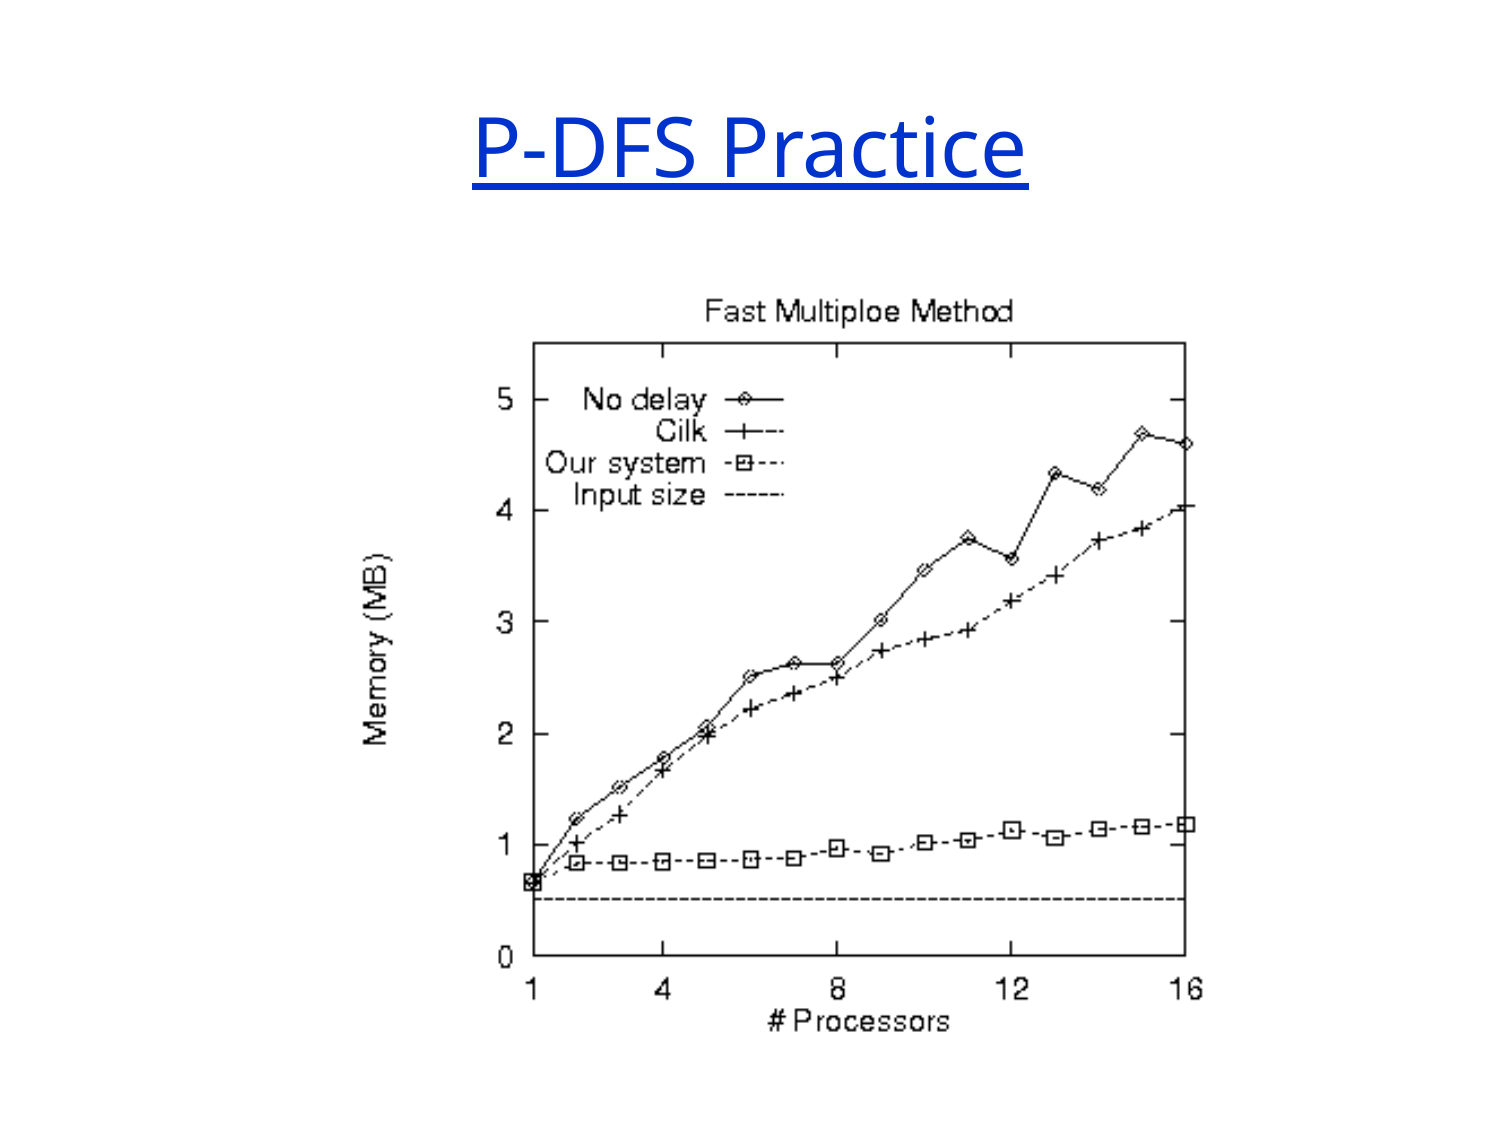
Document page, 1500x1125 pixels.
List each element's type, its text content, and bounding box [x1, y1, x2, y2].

title P-DFS Practice [112, 75, 1388, 213]
picture [323, 267, 1242, 1051]
